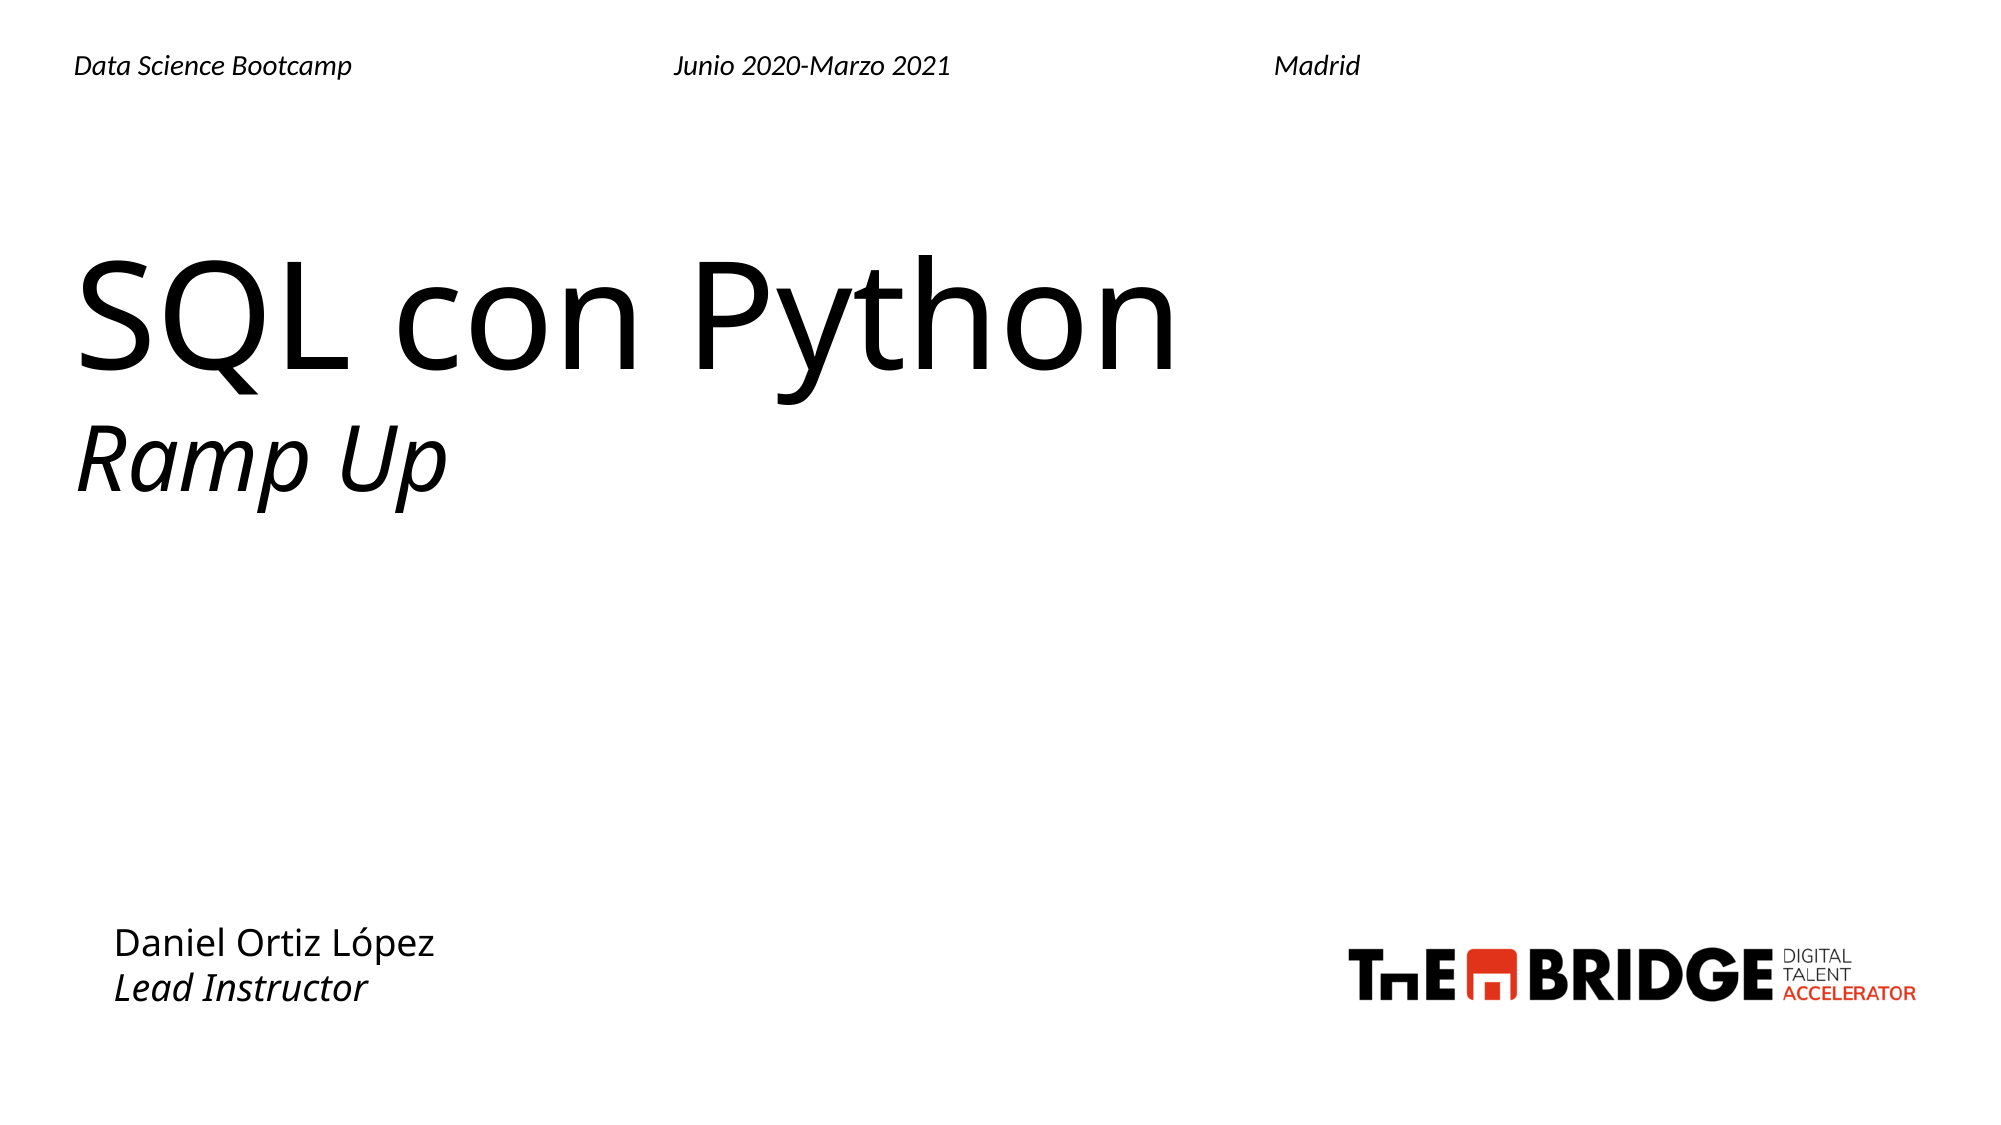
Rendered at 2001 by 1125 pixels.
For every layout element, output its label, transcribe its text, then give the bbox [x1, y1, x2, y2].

text_box SQL con Python Ramp Up [59, 212, 1636, 517]
text_box Data Science Bootcamp Junio 2020-Marzo 2021 Madrid [59, 38, 1941, 89]
picture [1326, 916, 1945, 1032]
text_box Daniel Ortiz López Lead Instructor [98, 911, 592, 1017]
